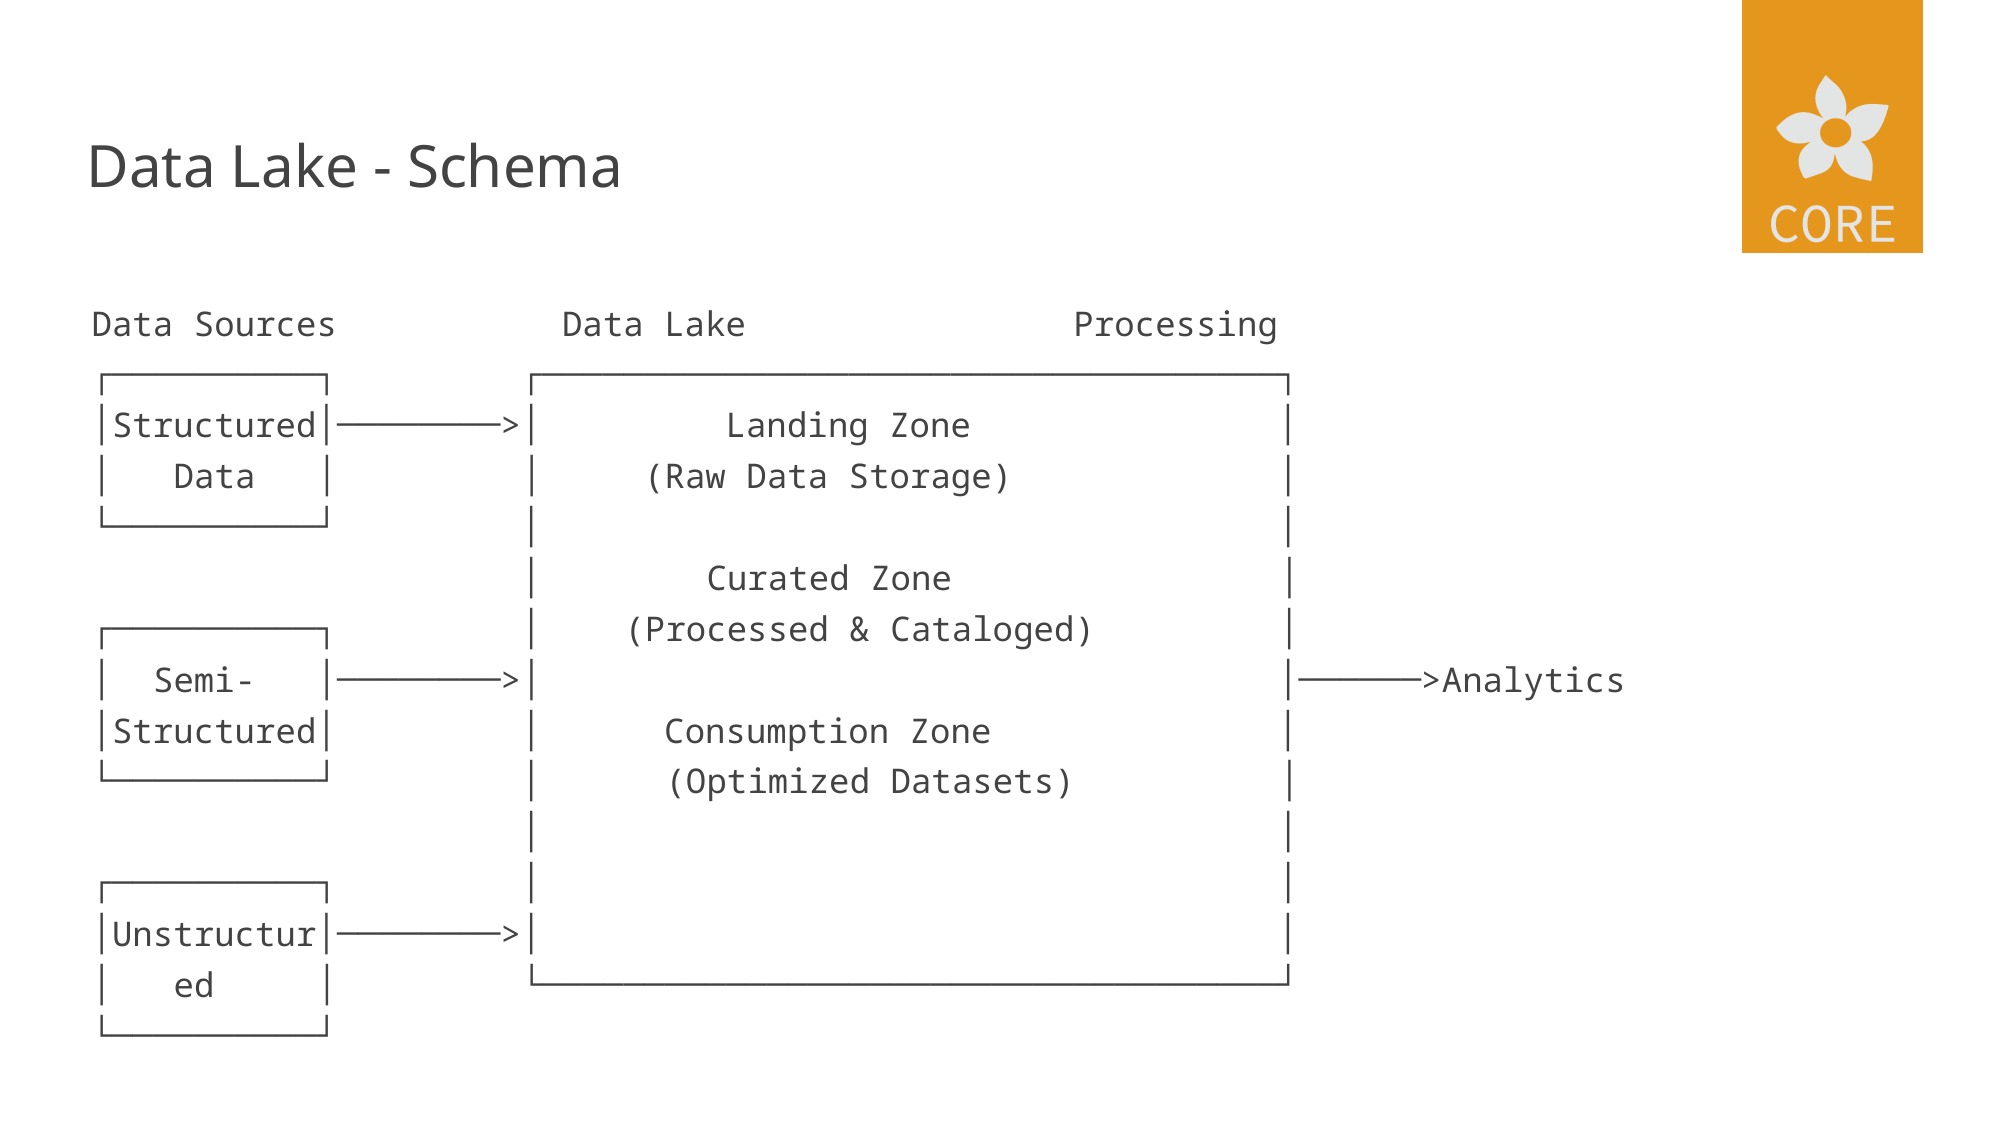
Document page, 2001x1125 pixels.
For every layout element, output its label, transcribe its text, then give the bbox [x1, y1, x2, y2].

list Data Sources Data Lake Processing ┌──────────┐ ┌────────────────────────────────────┐ │Structured│────────>│ Landing Zone │ │ Data │ │ (Raw Data Storage) │ └──────────┘ │ │ │ Curated Zone │ ┌──────────┐ │ (Processed & Cataloged) │ │ Semi- │────────>│ │──────>Analytics │Structured│ │ Consumption Zone │ └──────────┘ │ (Optimized Datasets) │ │ │ ┌──────────┐ │ │ │Unstructur│────────>│ │ │ ed │ └────────────────────────────────────┘ └──────────┘ [76, 299, 1919, 1066]
title Data Lake - Schema [71, 59, 1732, 278]
picture [1742, 0, 1923, 253]
